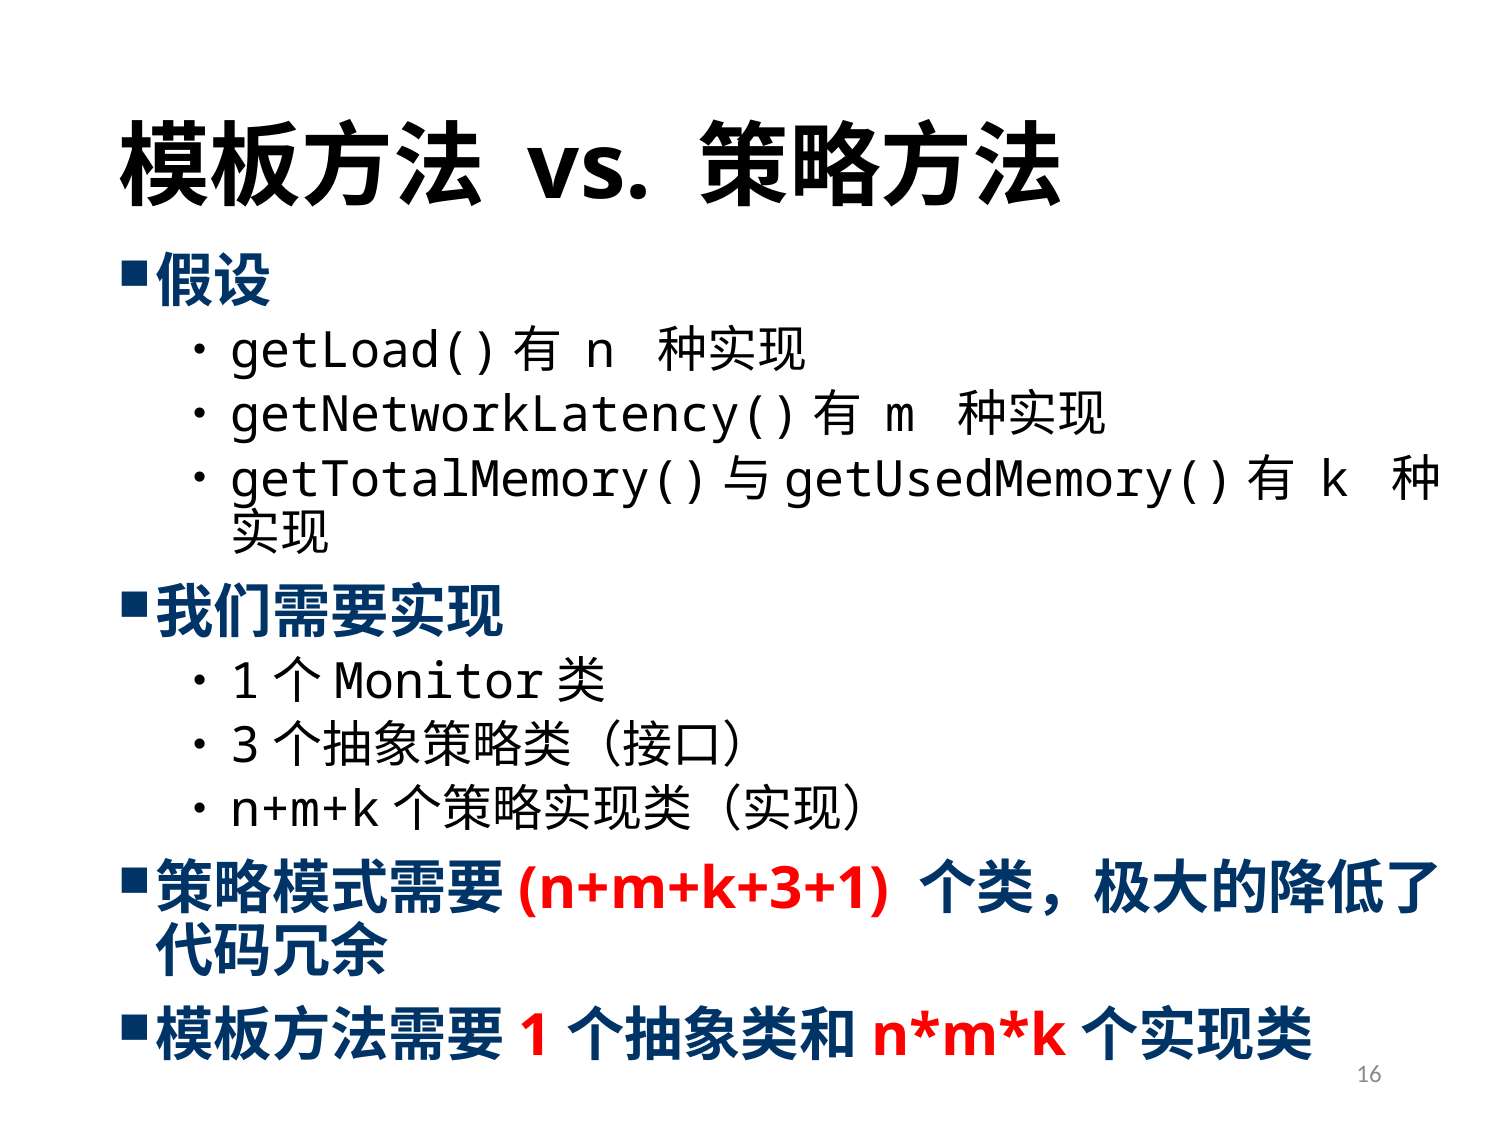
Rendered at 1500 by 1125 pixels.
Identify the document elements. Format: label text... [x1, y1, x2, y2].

title 模板方法 vs. 策略方法 [103, 59, 1397, 243]
list 假设 getLoad()有 n 种实现 getNetworkLatency()有 m 种实现 getTotalMemory()与getUsedMemory()有 k 种实现 我们需要实现 1个Monitor类 3个抽象策略类（接口） n+m+k个策略实现类（实现） 策略模式需要(n+m+k+3+1) 个类，极大的降低了代码冗余 模板方法需要1个抽象类和n*m*k个实现类 [103, 243, 1471, 1103]
slide_number 16 [1059, 1042, 1397, 1103]
